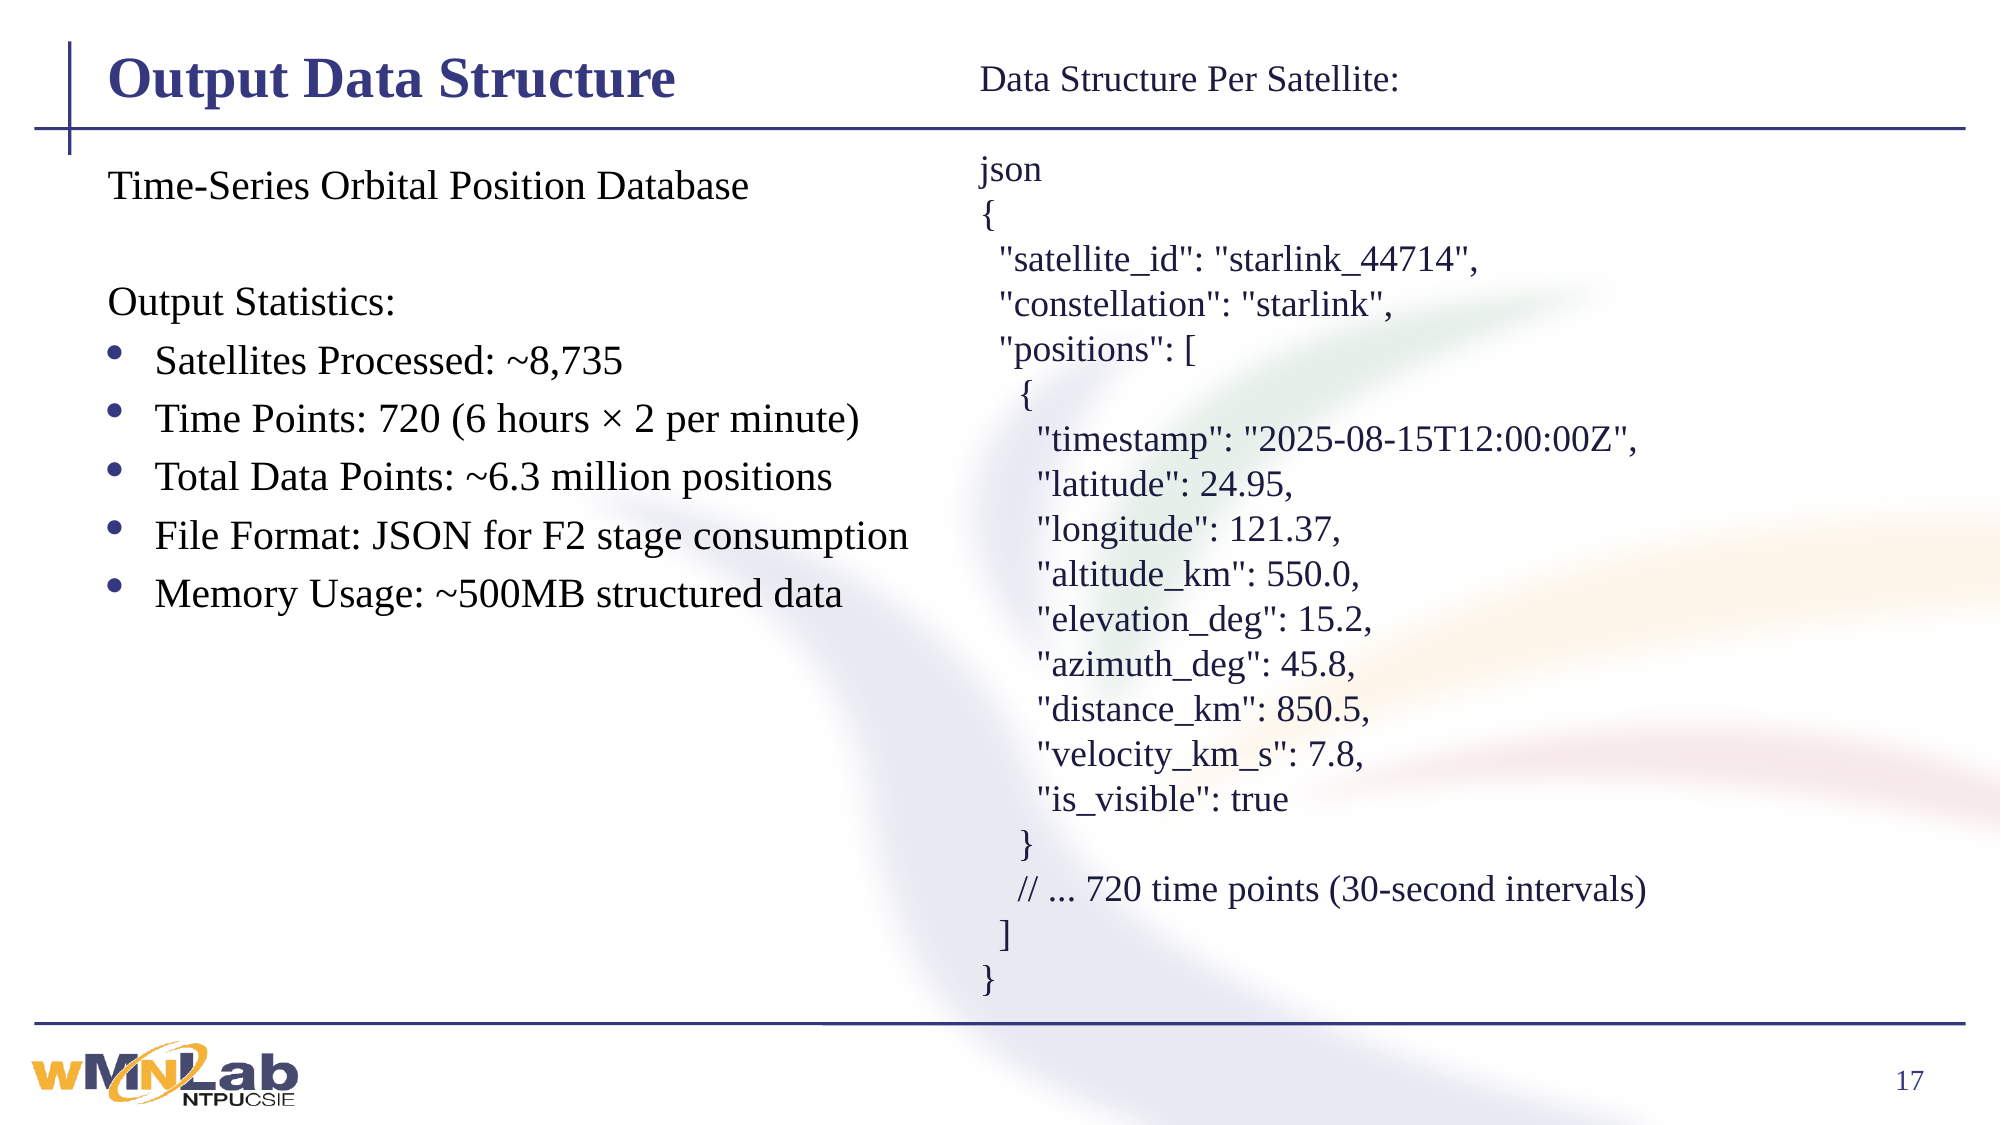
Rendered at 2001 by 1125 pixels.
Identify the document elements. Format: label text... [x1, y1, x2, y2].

picture [0, 0, 2000, 1125]
text_box Data Structure Per Satellite: json { "satellite_id": "starlink_44714", "constellation": "starlink", "positions": [ { "timestamp": "2025-08-15T12:00:00Z", "latitude": 24.95, "longitude": 121.37, "altitude_km": 550.0, "elevation_deg": 15.2, "azimuth_deg": 45.8, "distance_km": 850.5, "velocity_km_s": 7.8, "is_visible": true } // ... 720 time points (30-second intervals) ] } [964, 46, 1676, 1007]
list Time-Series Orbital Position Database Output Statistics: Satellites Processed: ~8,735 Time Points: 720 (6 hours × 2 per minute) Total Data Points: ~6.3 million positions File Format: JSON for F2 stage consumption Memory Usage: ~500MB structured data [92, 149, 937, 1002]
title Output Data Structure [92, 23, 1966, 117]
